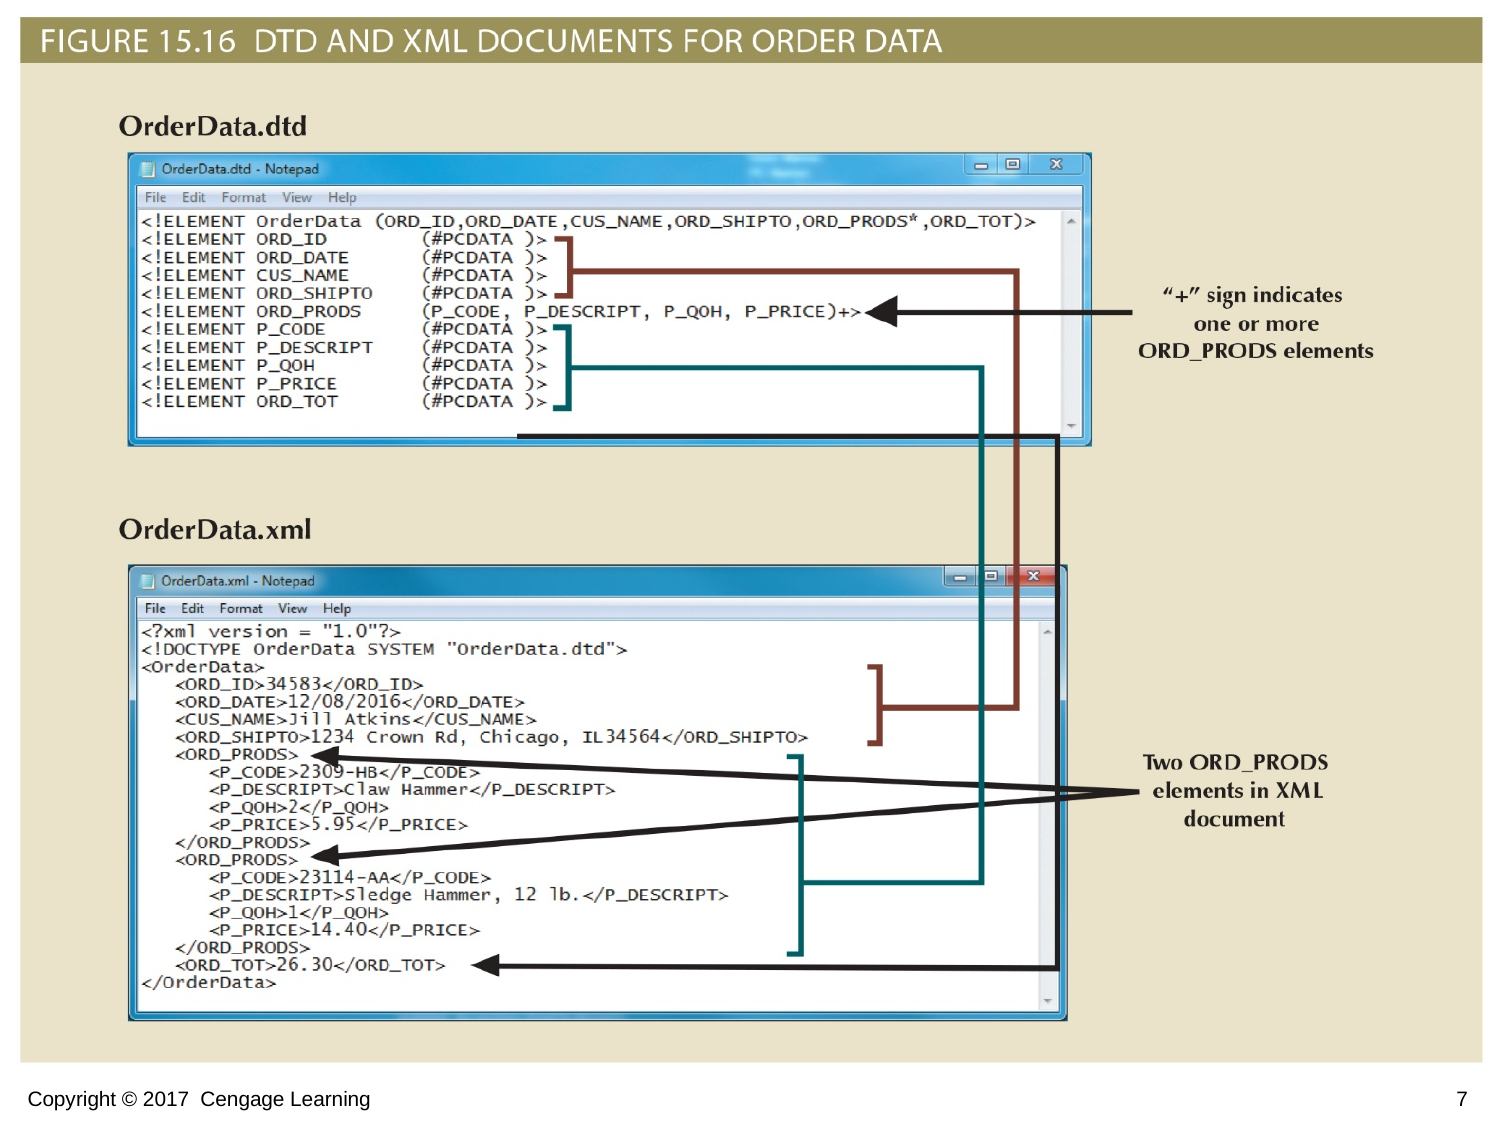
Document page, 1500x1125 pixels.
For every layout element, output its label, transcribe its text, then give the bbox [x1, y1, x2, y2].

picture [15, 12, 1488, 1068]
text_box Copyright © 2017 Cengage Learning [12, 1078, 488, 1116]
text_box 7 [1441, 1077, 1500, 1116]
